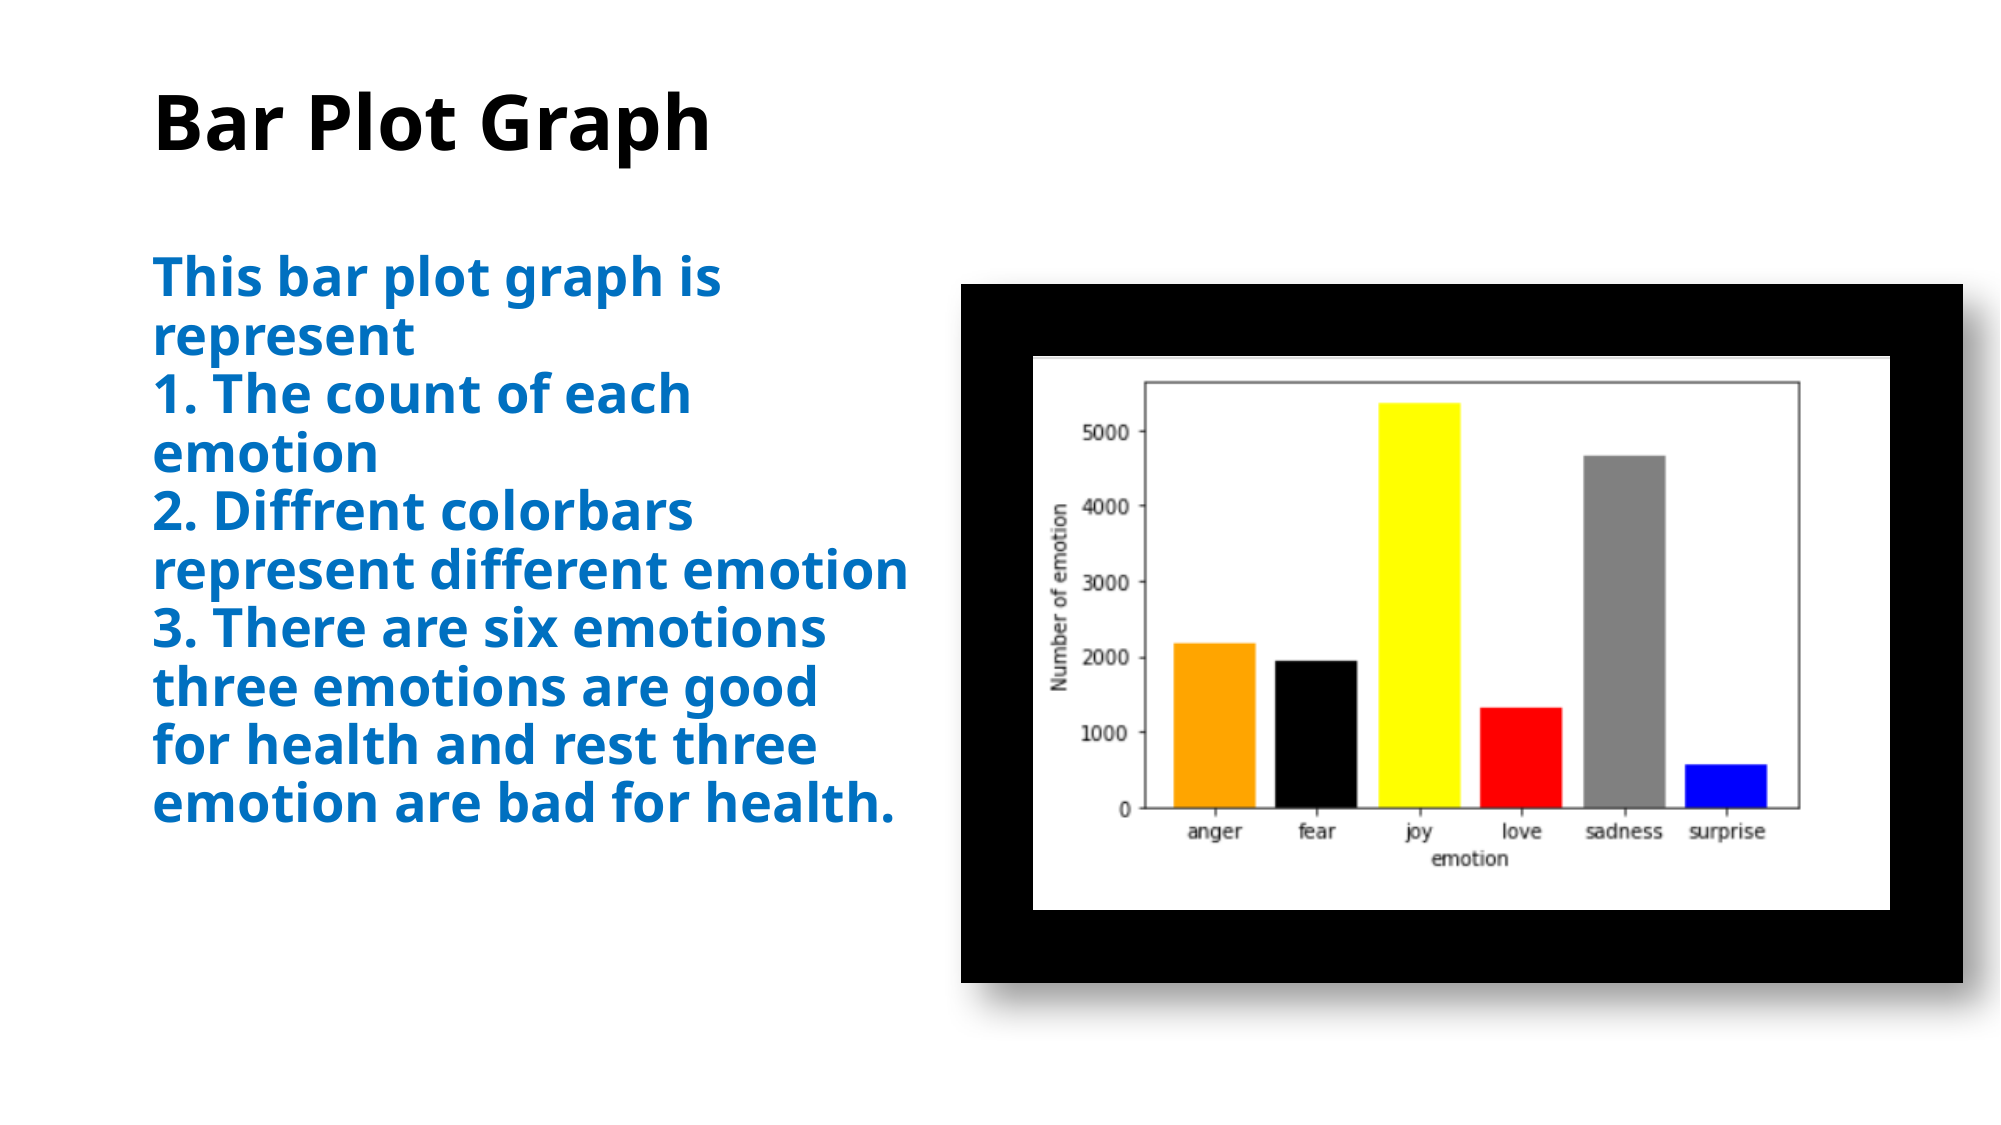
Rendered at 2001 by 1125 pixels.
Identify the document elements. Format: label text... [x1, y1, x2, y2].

title Bar Plot Graph This bar plot graph is represent 1. The count of each emotion 2. Diffrent colorbars represent different emotion 3. There are six emotions three emotions are good for health and rest three emotion are bad for health. [137, 59, 928, 1034]
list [1033, 356, 1890, 910]
